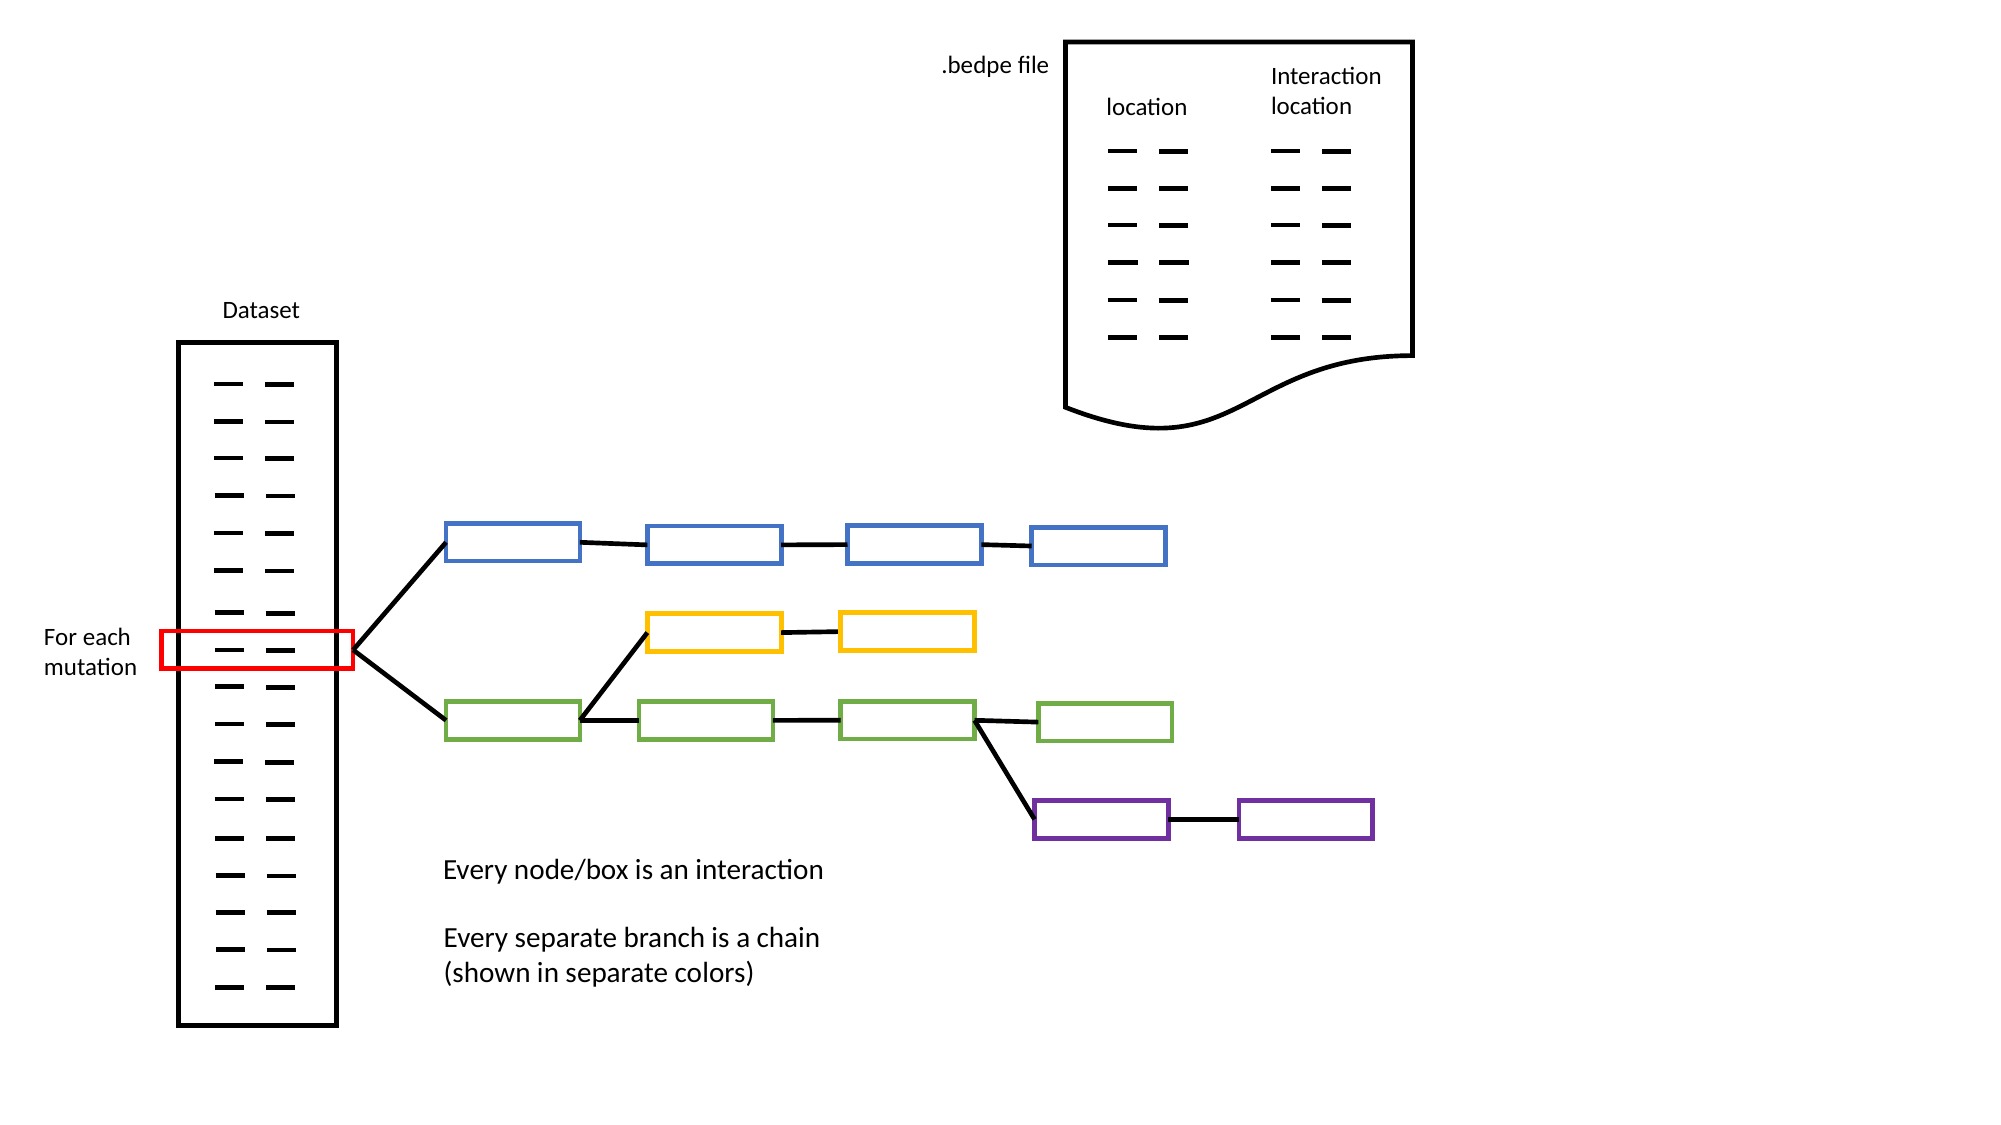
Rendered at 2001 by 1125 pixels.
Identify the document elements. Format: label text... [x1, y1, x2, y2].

text_box [445, 700, 581, 740]
text_box For each mutation [29, 612, 168, 688]
text_box .bedpe file [926, 41, 1074, 87]
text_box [353, 542, 446, 650]
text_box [974, 720, 1035, 820]
text_box Interaction location [1256, 52, 1417, 128]
text_box [840, 700, 976, 740]
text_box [579, 632, 648, 721]
text_box [646, 613, 782, 652]
text_box [445, 522, 581, 562]
text_box Dataset [207, 286, 321, 332]
text_box [168, 630, 353, 670]
text_box [178, 670, 337, 1026]
text_box Every node/box is an interaction [428, 842, 850, 893]
text_box [646, 525, 782, 565]
text_box [1238, 799, 1374, 839]
text_box [1031, 526, 1167, 566]
text_box [178, 342, 337, 630]
text_box location [1091, 83, 1205, 128]
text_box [353, 650, 446, 721]
text_box [1037, 702, 1173, 742]
text_box [846, 525, 982, 564]
text_box [840, 612, 976, 652]
text_box [1064, 40, 1414, 430]
text_box [638, 700, 774, 740]
text_box Every separate branch is a chain (shown in separate colors) [428, 911, 851, 997]
text_box [1033, 799, 1169, 839]
